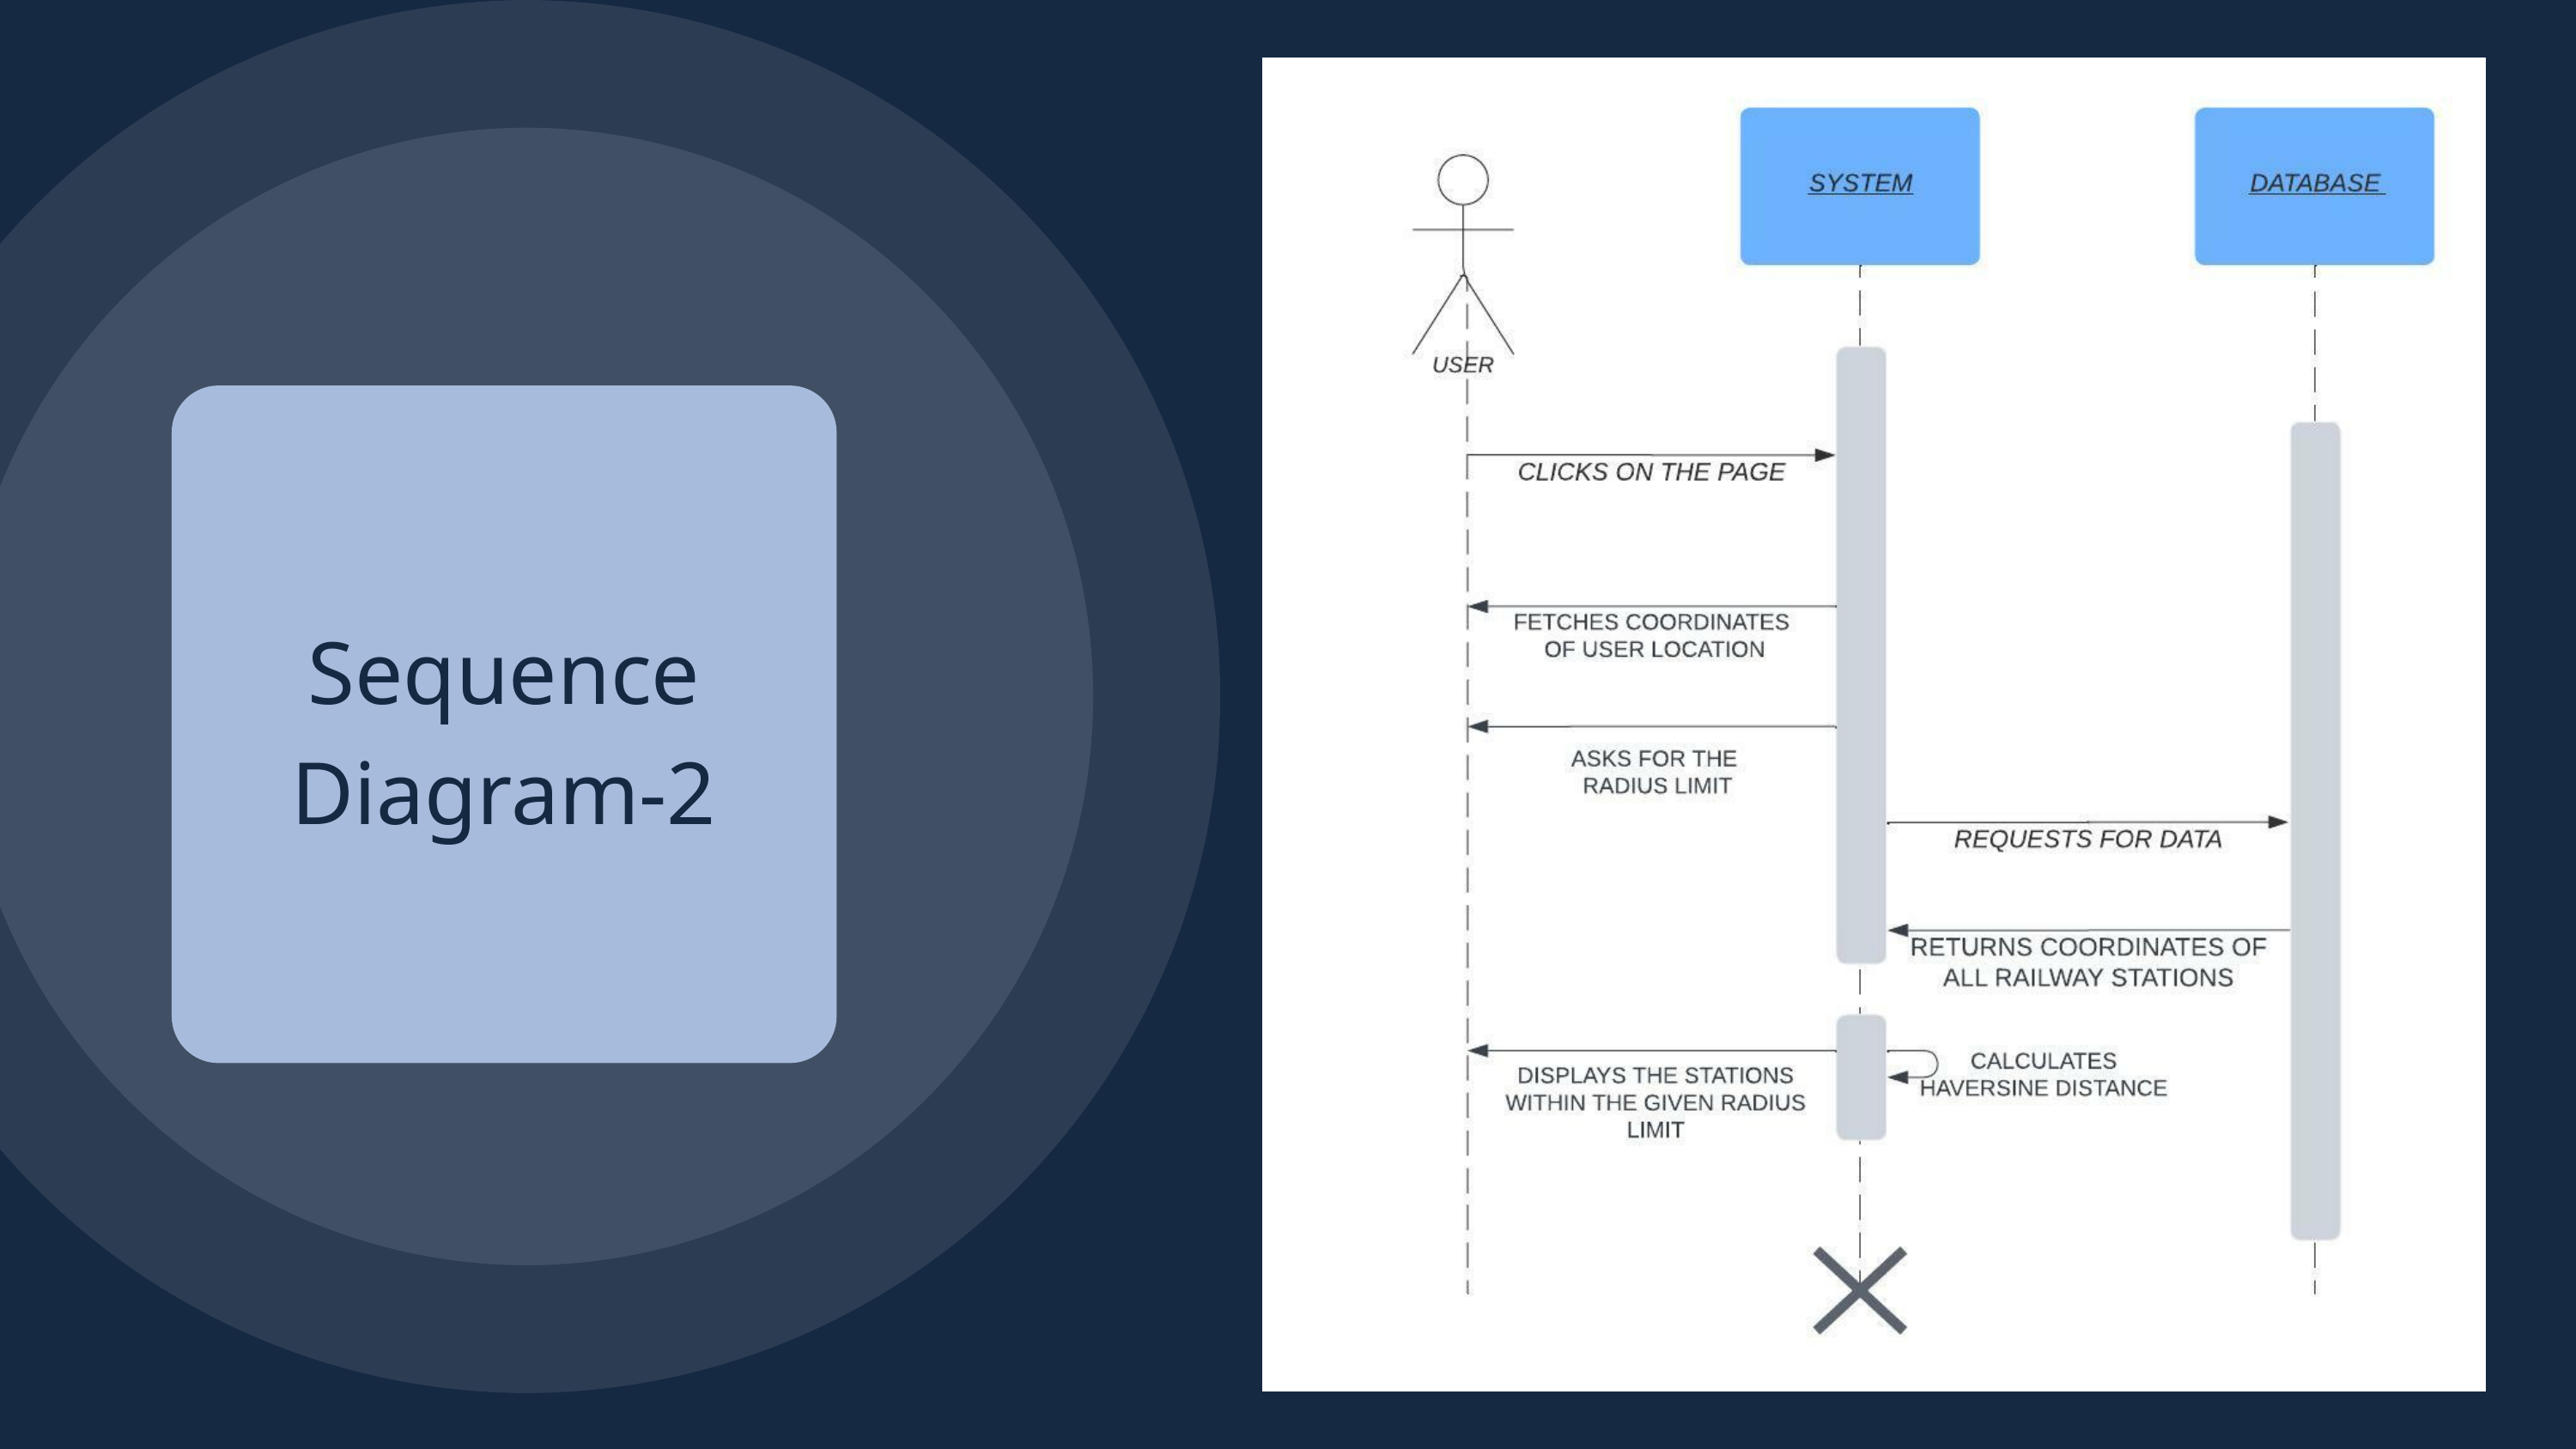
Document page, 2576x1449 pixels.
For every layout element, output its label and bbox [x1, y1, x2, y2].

text_box [0, 0, 1224, 1394]
picture [1261, 57, 2486, 1391]
text_box [171, 385, 837, 1064]
